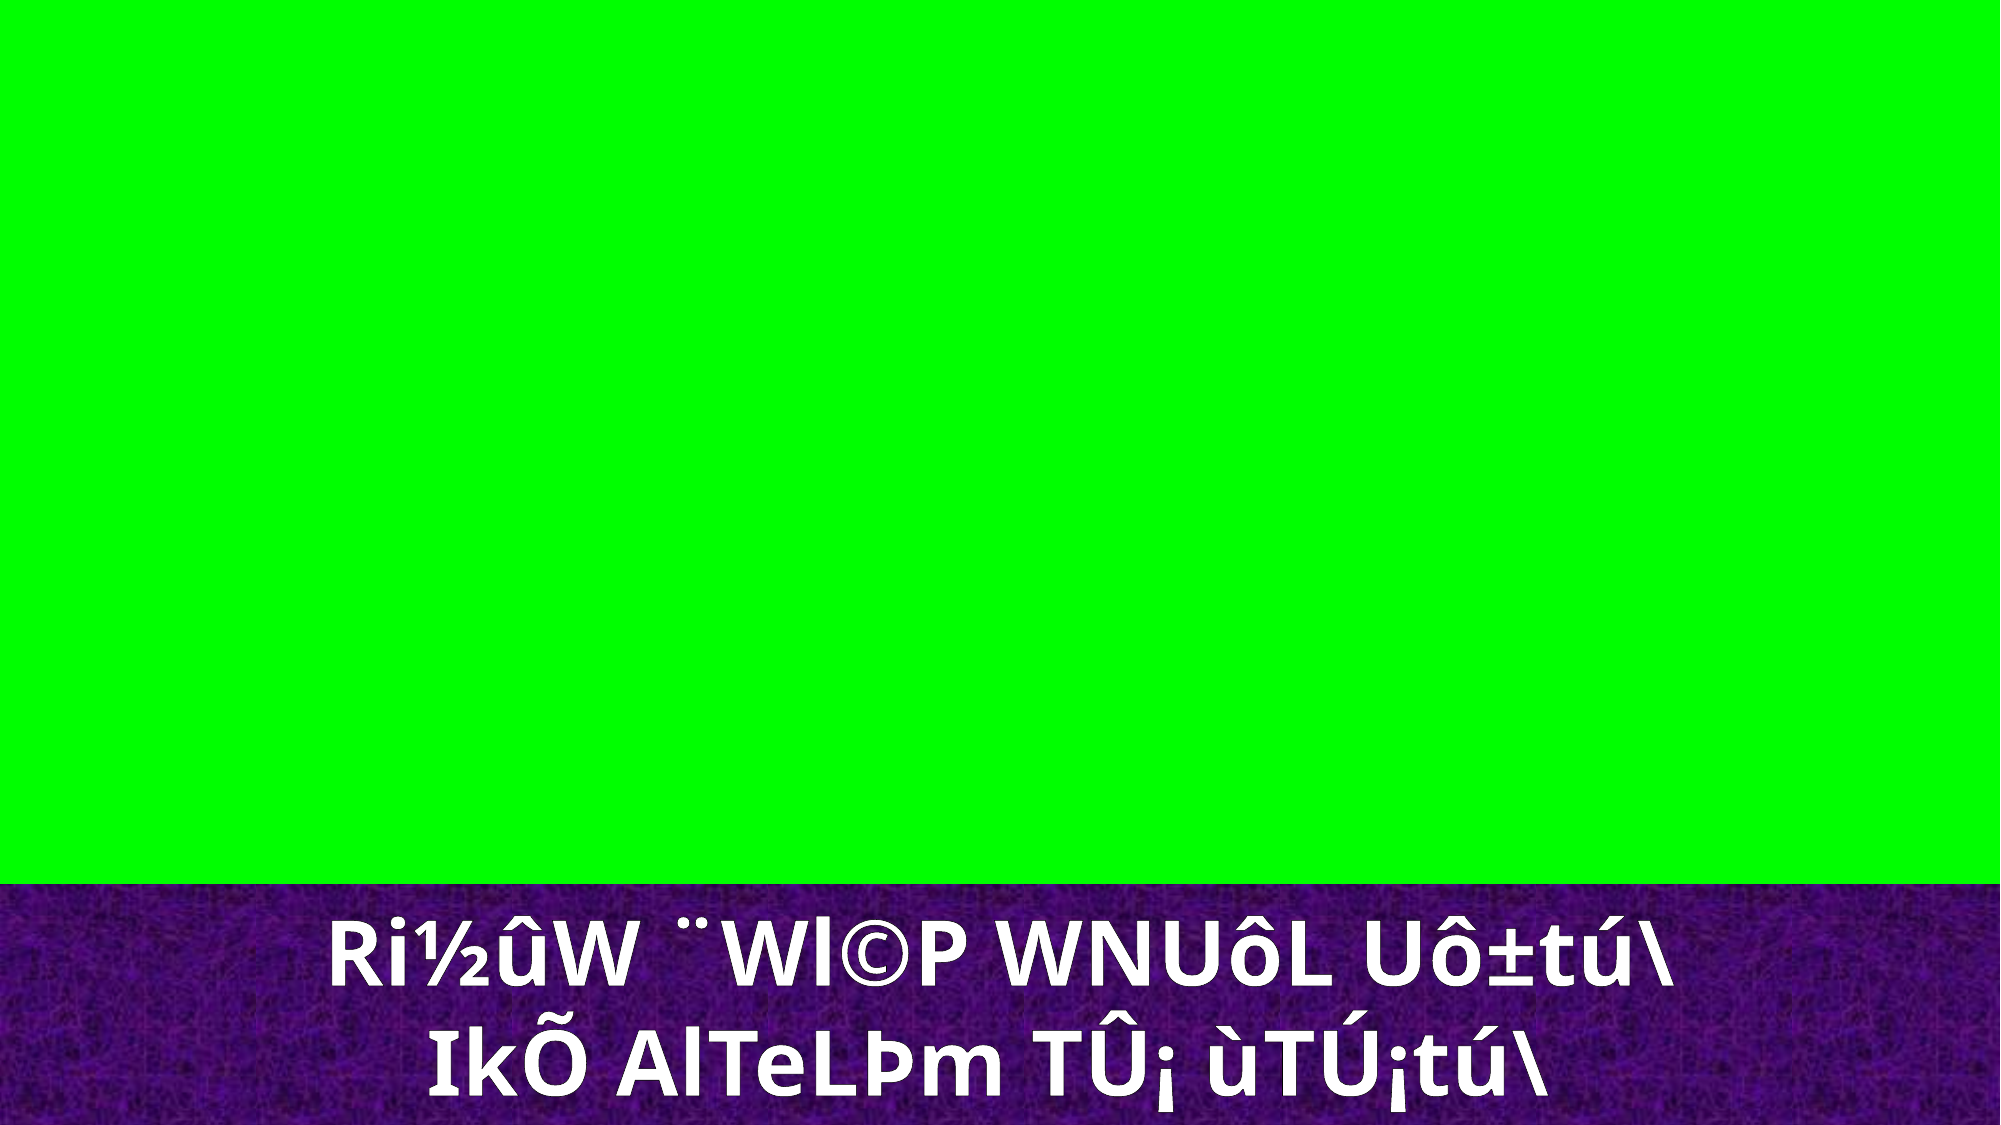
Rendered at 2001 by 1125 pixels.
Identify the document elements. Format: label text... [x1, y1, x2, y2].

text_box Ri½ûW ¨Wl©P WNUôL Uô±tú\ IkÕ AlTeLÞm TÛ¡ ùTÚ¡tú\ [0, 886, 2000, 1122]
